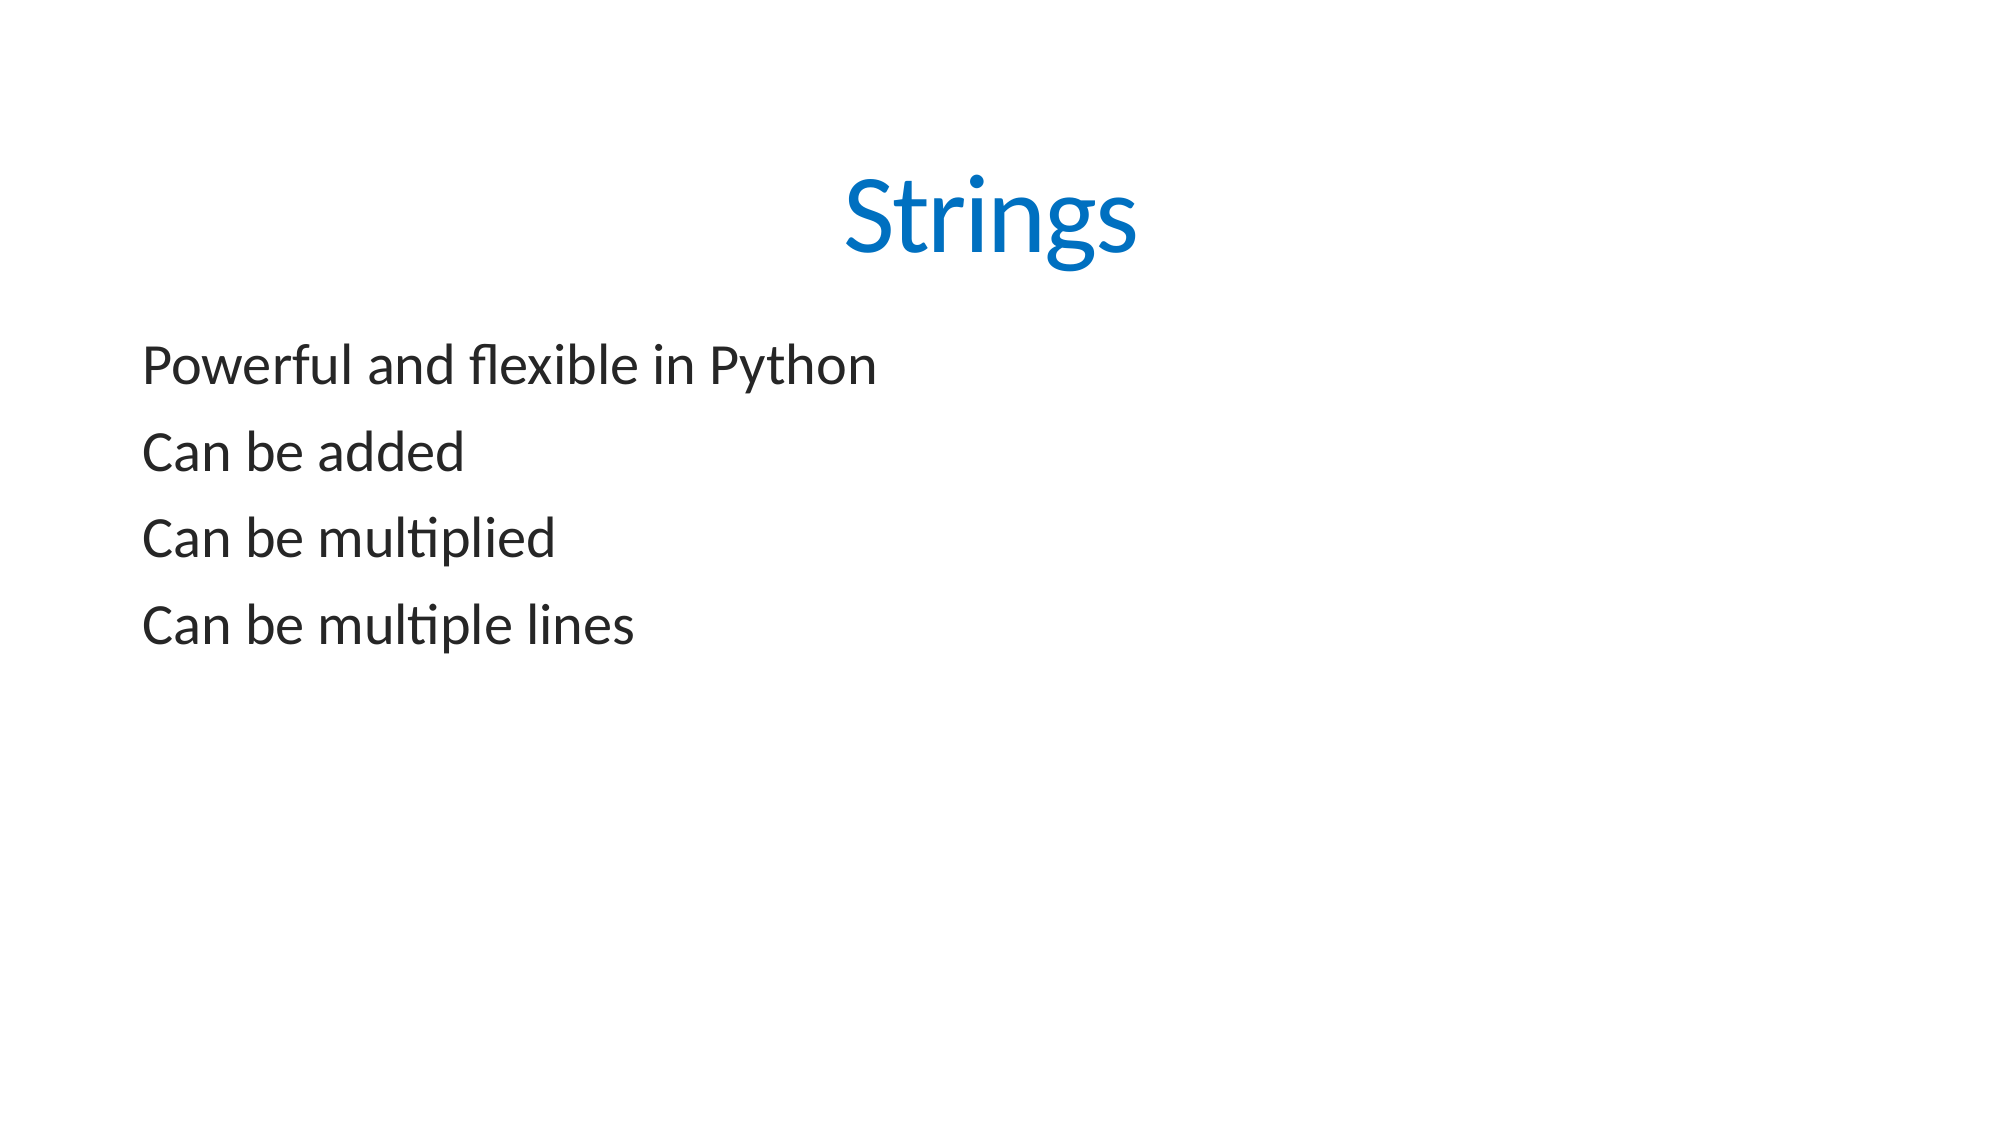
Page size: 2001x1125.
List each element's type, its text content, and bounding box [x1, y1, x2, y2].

title Strings [107, 81, 1875, 354]
list Powerful and flexible in Python Can be added Can be multiplied Can be multiple lines [111, 329, 1876, 948]
